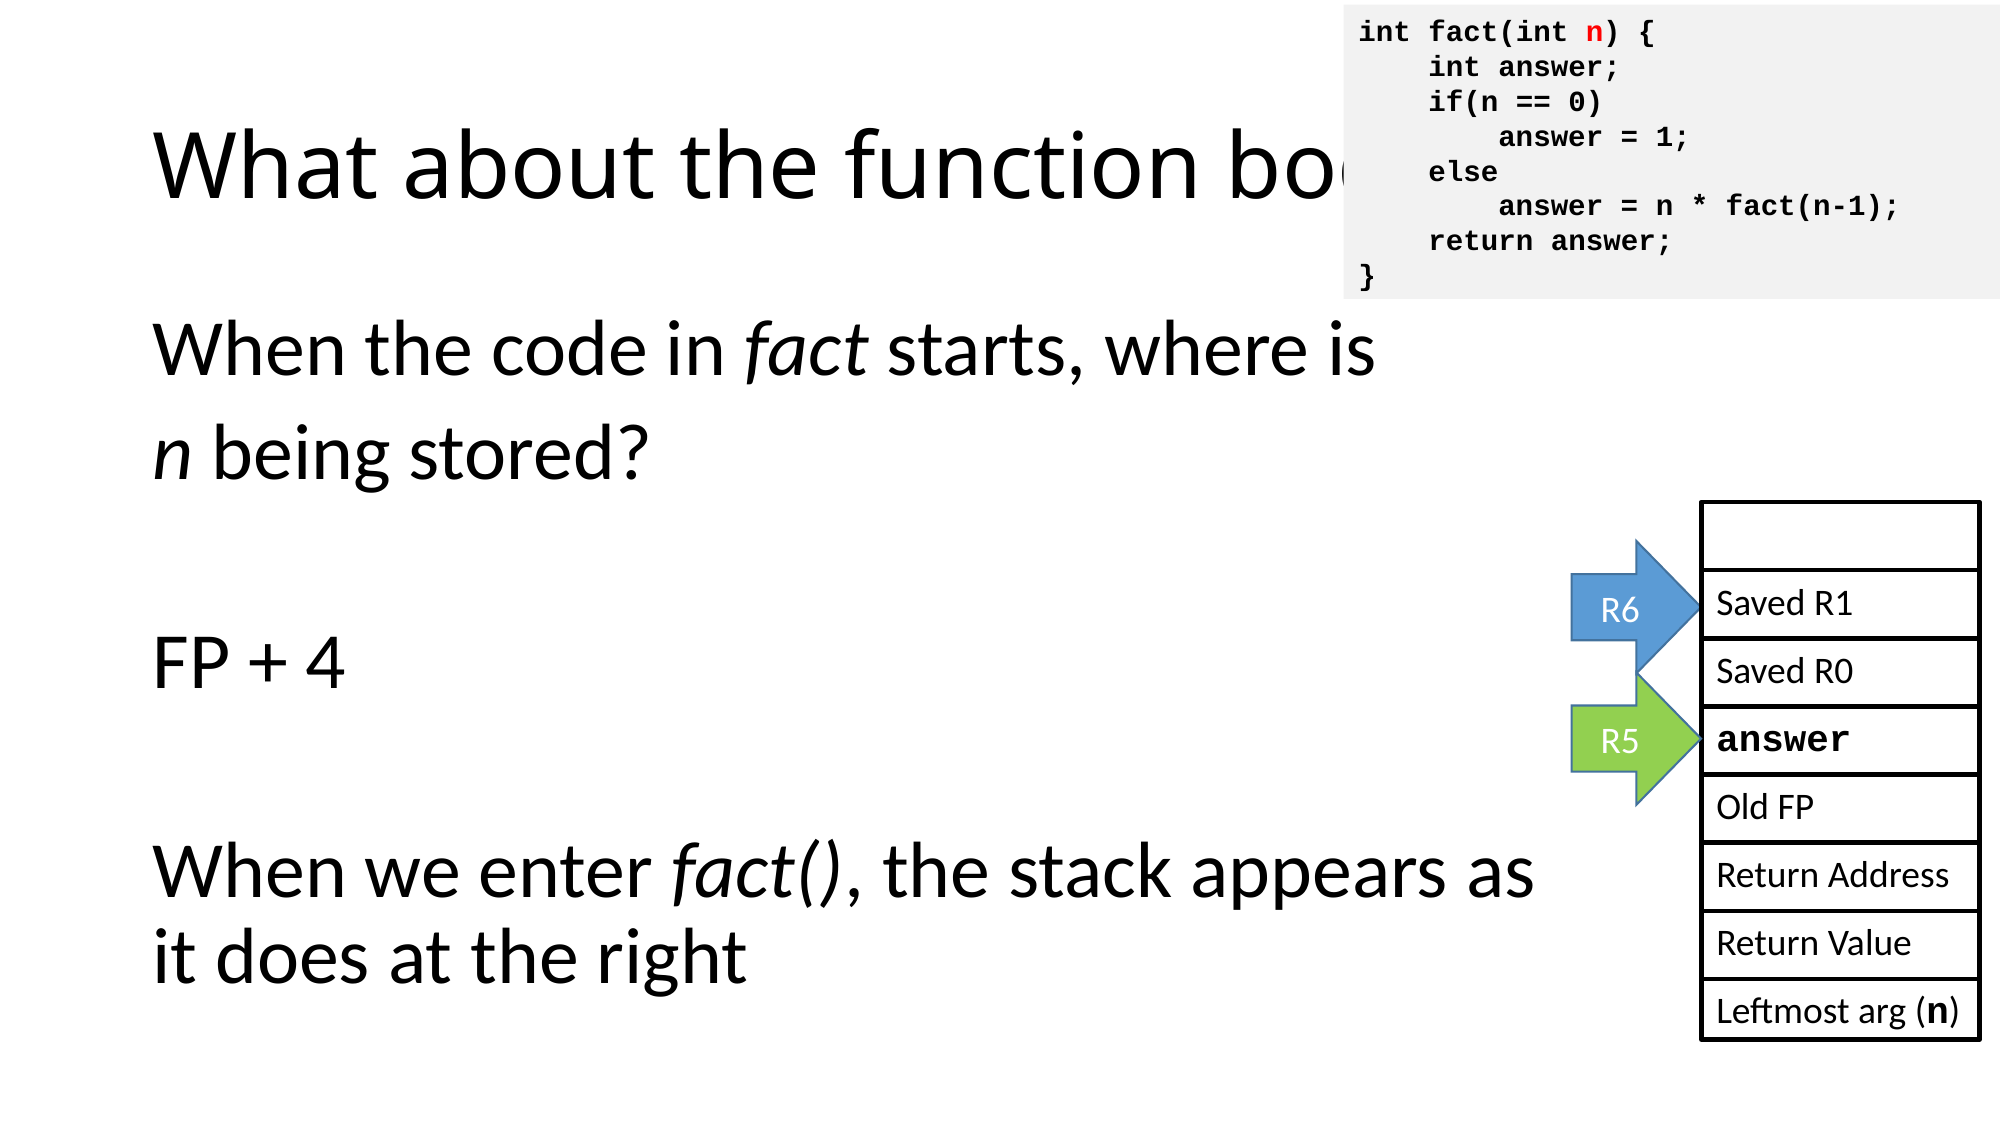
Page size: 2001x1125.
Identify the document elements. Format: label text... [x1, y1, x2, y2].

text_box Return Value [1701, 911, 1980, 980]
text_box [1701, 501, 1980, 570]
title What about the function body [137, 59, 1343, 278]
text_box Old FP [1701, 775, 1980, 843]
text_box Saved R0 [1701, 639, 1980, 707]
text_box answer [1701, 707, 1980, 775]
text_box R6 [1570, 538, 1701, 673]
text_box Leftmost arg (n) [1701, 980, 1980, 1040]
text_box Saved R1 [1701, 570, 1980, 639]
text_box Return Address [1701, 843, 1980, 911]
text_box int fact(int n) { int answer; if(n == 0) answer = 1; else answer = n * fact(n-1); return answer; } [1343, 4, 2000, 299]
list When the code in fact starts, where is n being stored? FP + 4 When we enter fact(), the stack appears as it does at the right [137, 299, 1572, 1014]
text_box R5 [1570, 669, 1703, 808]
